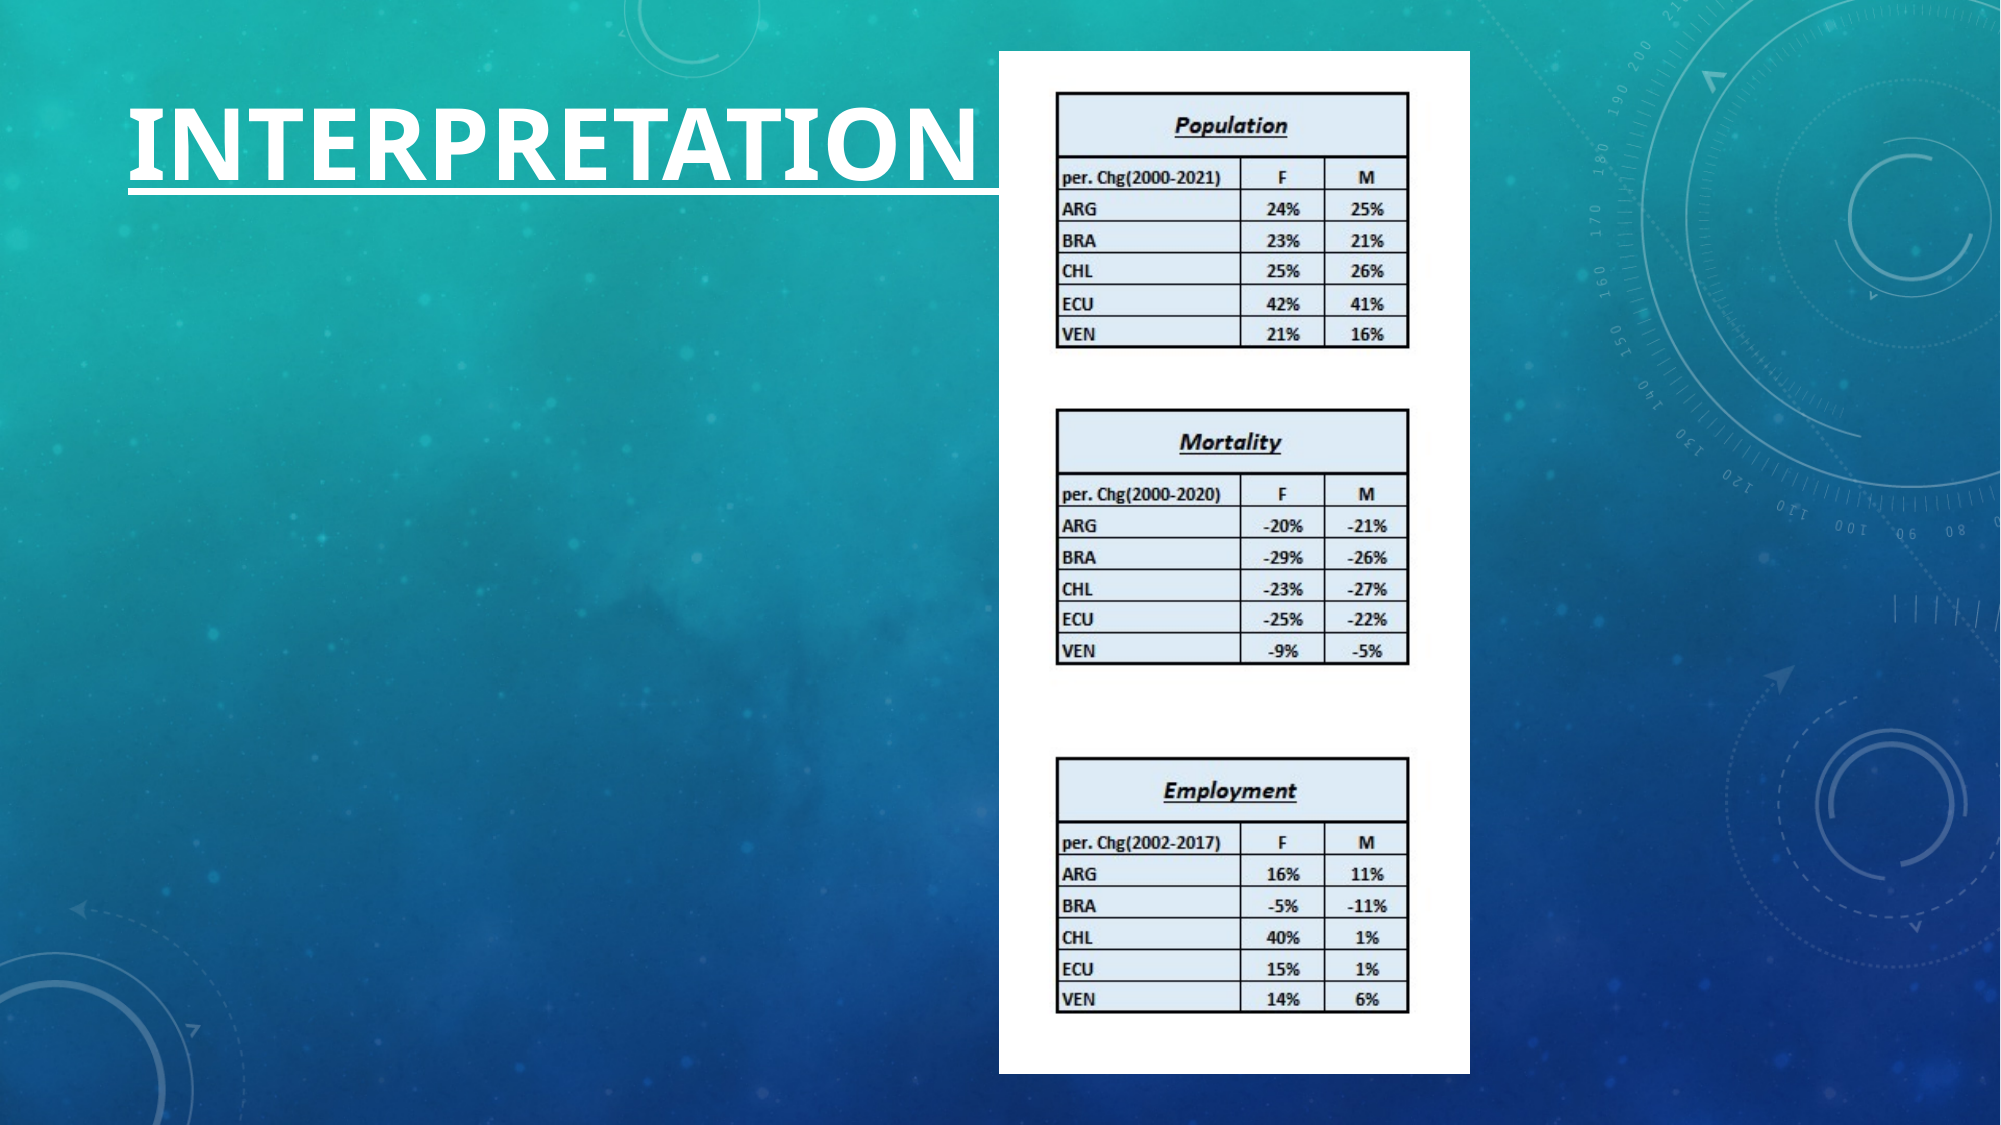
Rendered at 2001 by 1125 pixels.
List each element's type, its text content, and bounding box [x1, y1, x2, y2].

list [999, 51, 1470, 1074]
title Interpretation [112, 20, 1775, 260]
picture [0, 0, 2001, 1125]
